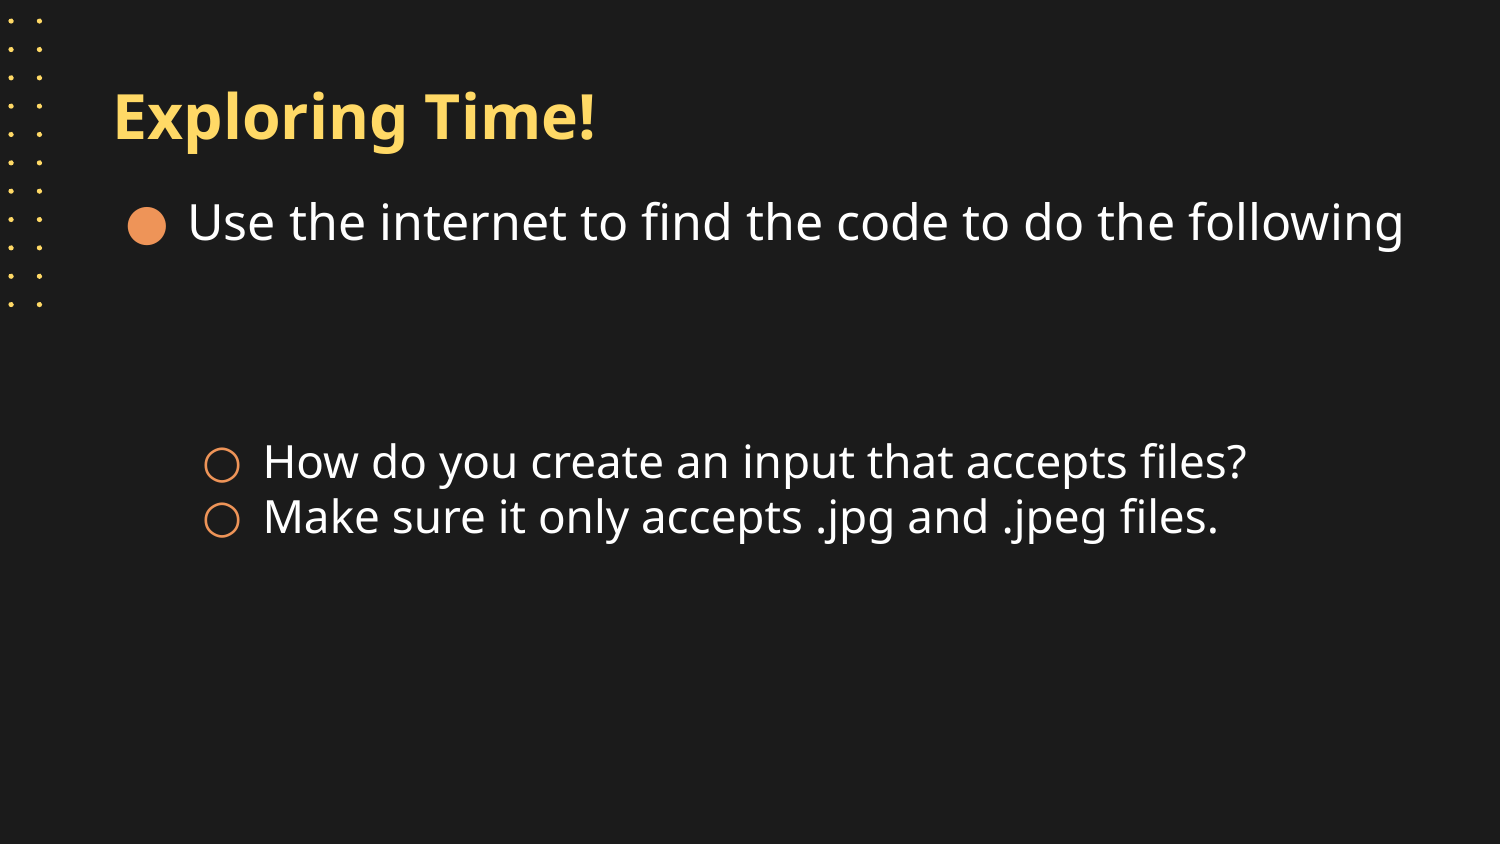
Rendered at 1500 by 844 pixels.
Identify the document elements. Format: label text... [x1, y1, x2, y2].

list Use the internet to find the code to do the following How do you create an input that accepts files? Make sure it only accepts .jpg and .jpeg files. [97, 175, 1439, 800]
title Exploring Time! [97, 61, 885, 156]
